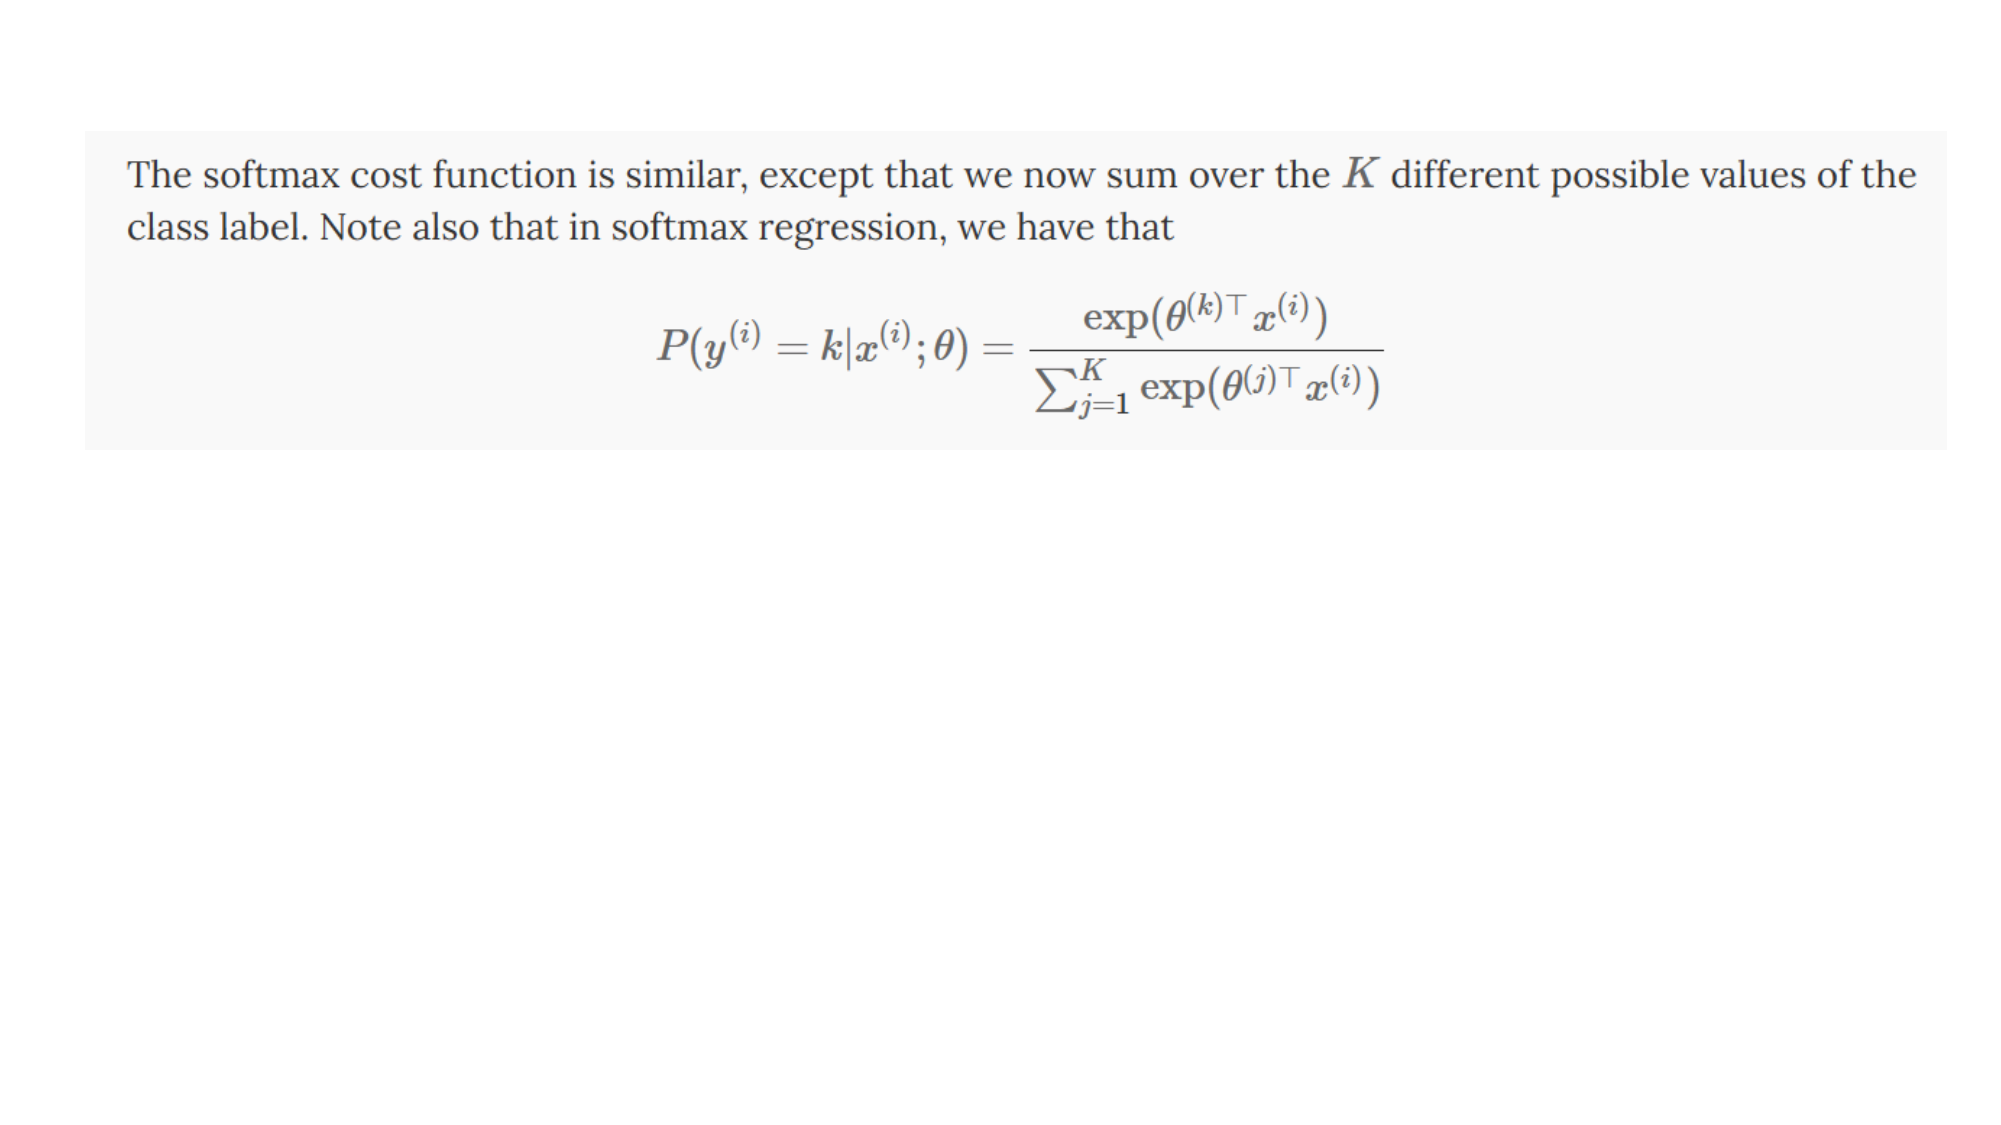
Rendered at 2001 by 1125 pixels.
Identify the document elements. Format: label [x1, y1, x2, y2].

picture [85, 131, 1947, 450]
